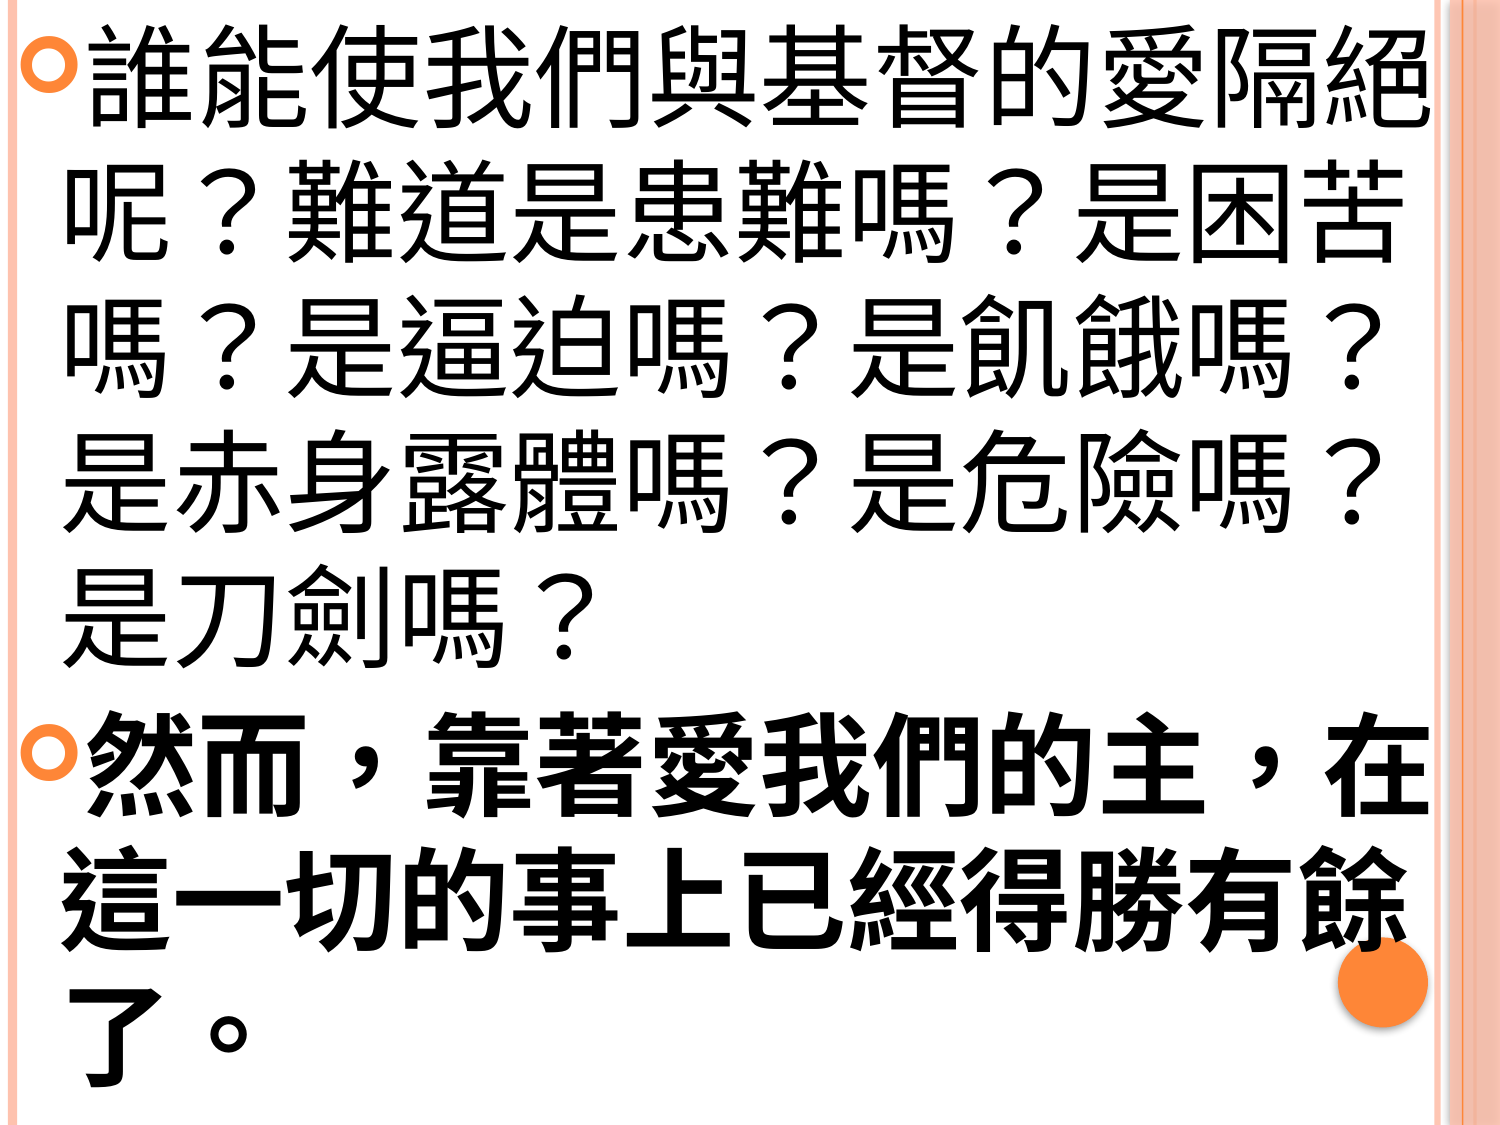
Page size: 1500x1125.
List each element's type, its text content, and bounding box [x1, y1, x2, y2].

list 誰能使我們與基督的愛隔絕呢？難道是患難嗎？是困苦嗎？是逼迫嗎？是飢餓嗎？是赤身露體嗎？是危險嗎？是刀劍嗎？ 然而，靠著愛我們的主，在這一切的事上已經得勝有餘了。 [0, 0, 1500, 1125]
